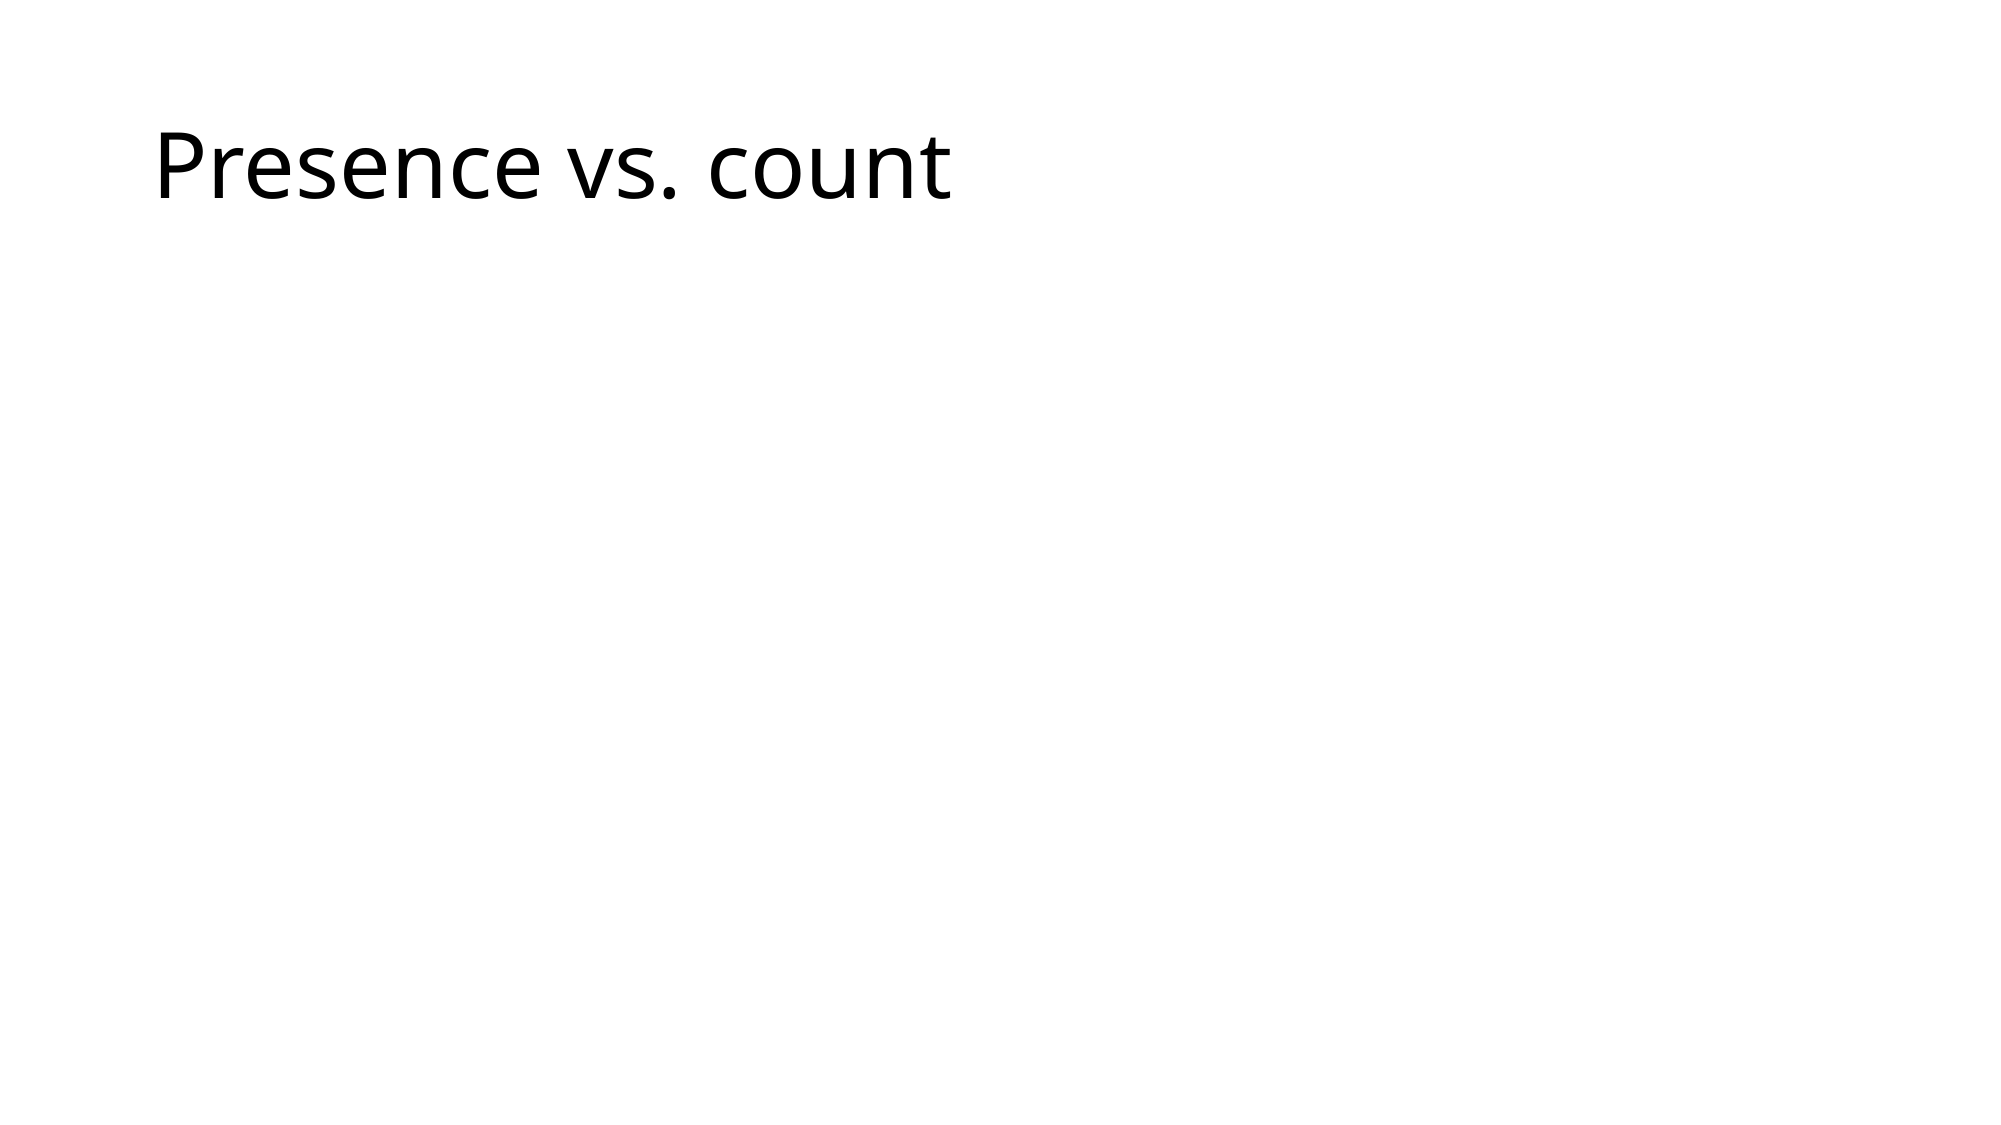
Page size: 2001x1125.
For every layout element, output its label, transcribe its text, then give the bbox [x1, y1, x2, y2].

title Presence vs. count [137, 59, 1863, 278]
